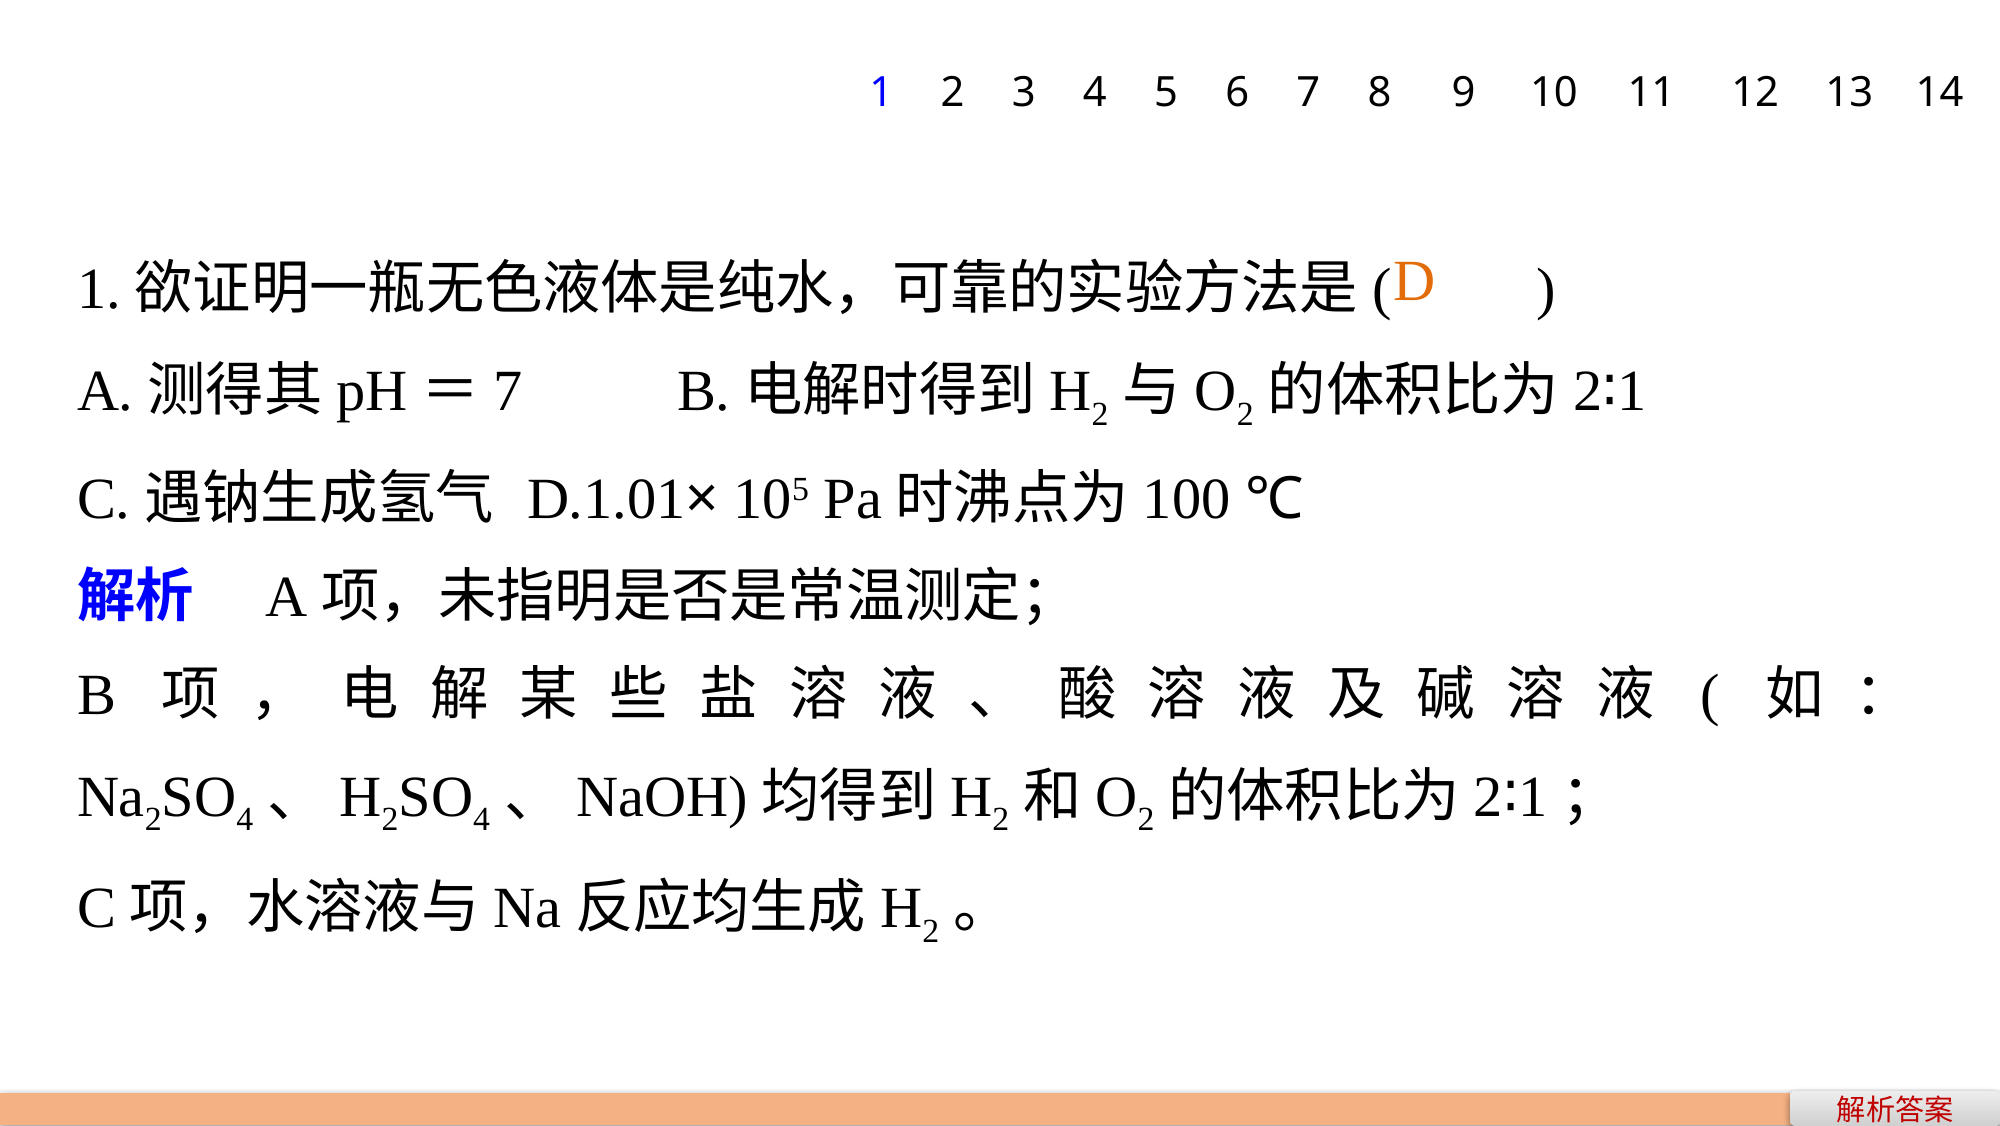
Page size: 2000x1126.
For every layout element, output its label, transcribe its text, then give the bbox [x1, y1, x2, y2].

text_box 9 [1423, 42, 1496, 137]
text_box 14 [1905, 42, 1984, 137]
text_box 1.欲证明一瓶无色液体是纯水，可靠的实验方法是( ) A.测得其pH＝7 B.电解时得到H2与O2的体积比为2∶1 C.遇钠生成氢气 D.1.01× 105 Pa时沸点为100 ℃ 解析 A项，未指明是否是常温测定； B项，电解某些盐溶液、酸溶液及碱溶液(如：Na2SO4、H2SO4、NaOH)均得到H2和O2的体积比为2∶1； C项，水溶液与Na反应均生成H2。 [62, 215, 1942, 957]
text_box [0, 1092, 1787, 1126]
text_box D [1378, 234, 1451, 320]
text_box 4 [1067, 42, 1127, 137]
text_box 解析答案 [1788, 1089, 2000, 1126]
text_box 1 [854, 42, 914, 137]
text_box 10 [1507, 42, 1599, 137]
text_box 6 [1210, 42, 1270, 137]
text_box 2 [925, 42, 985, 137]
text_box 13 [1811, 42, 1894, 137]
text_box 11 [1610, 42, 1696, 137]
text_box 8 [1352, 42, 1412, 137]
text_box 12 [1707, 42, 1800, 137]
text_box 7 [1281, 42, 1341, 137]
text_box 5 [1139, 42, 1199, 137]
text_box 3 [996, 42, 1056, 137]
